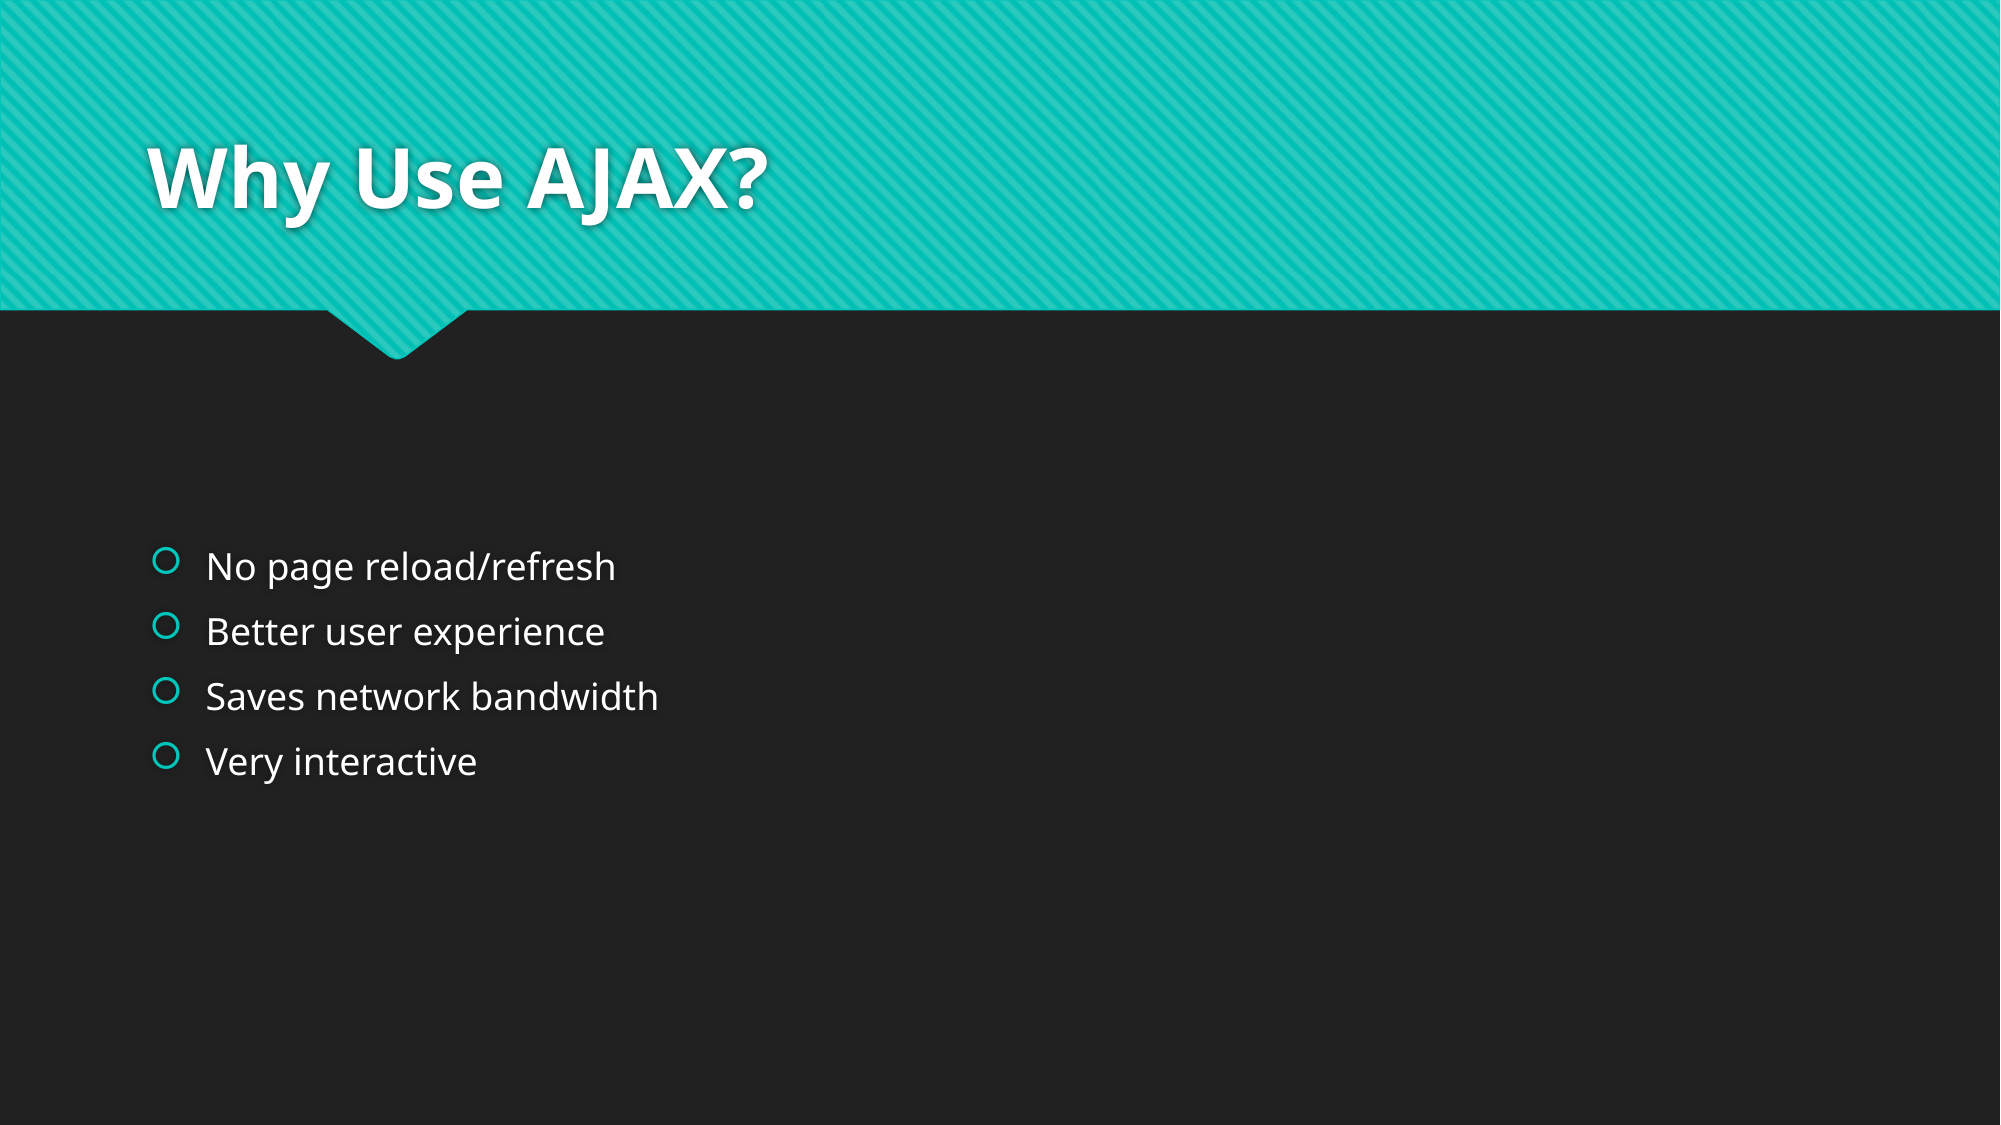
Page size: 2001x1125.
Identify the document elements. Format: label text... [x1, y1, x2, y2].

title Why Use AJAX? [132, 73, 1868, 233]
list No page reload/refresh Better user experience Saves network bandwidth Very interactive [134, 364, 1866, 962]
